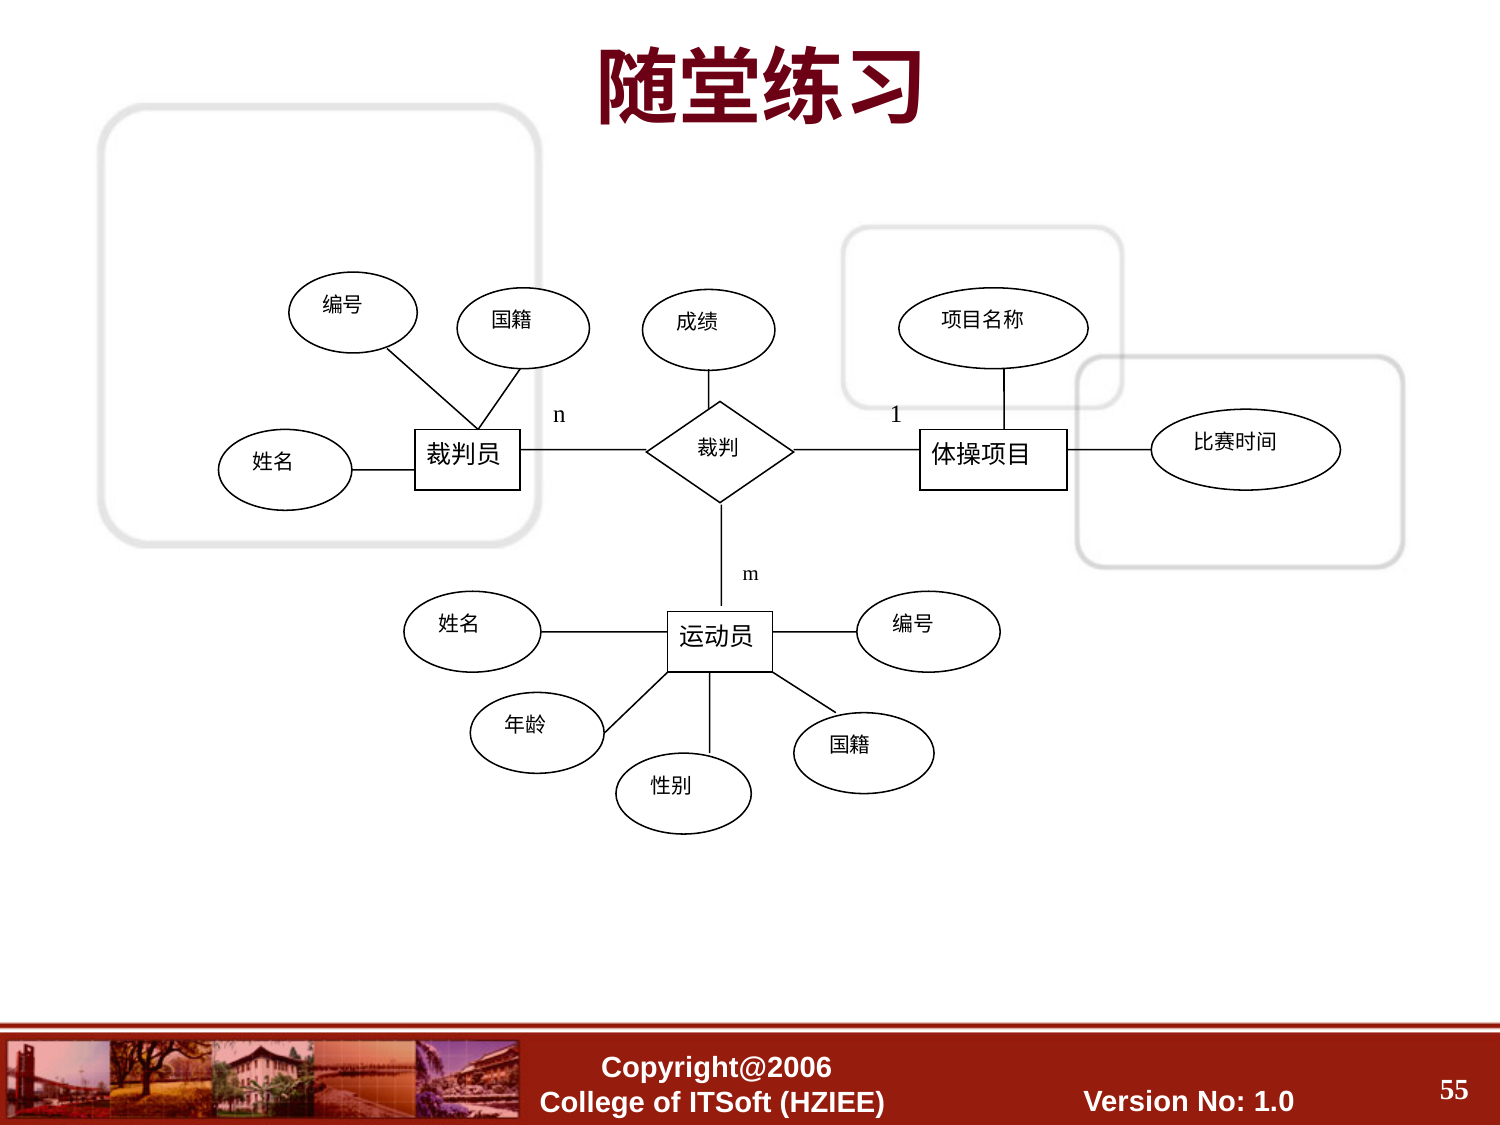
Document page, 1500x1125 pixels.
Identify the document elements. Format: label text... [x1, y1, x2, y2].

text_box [218, 271, 1341, 835]
title 随堂练习 [123, 31, 1400, 138]
picture [0, 0, 1500, 1125]
